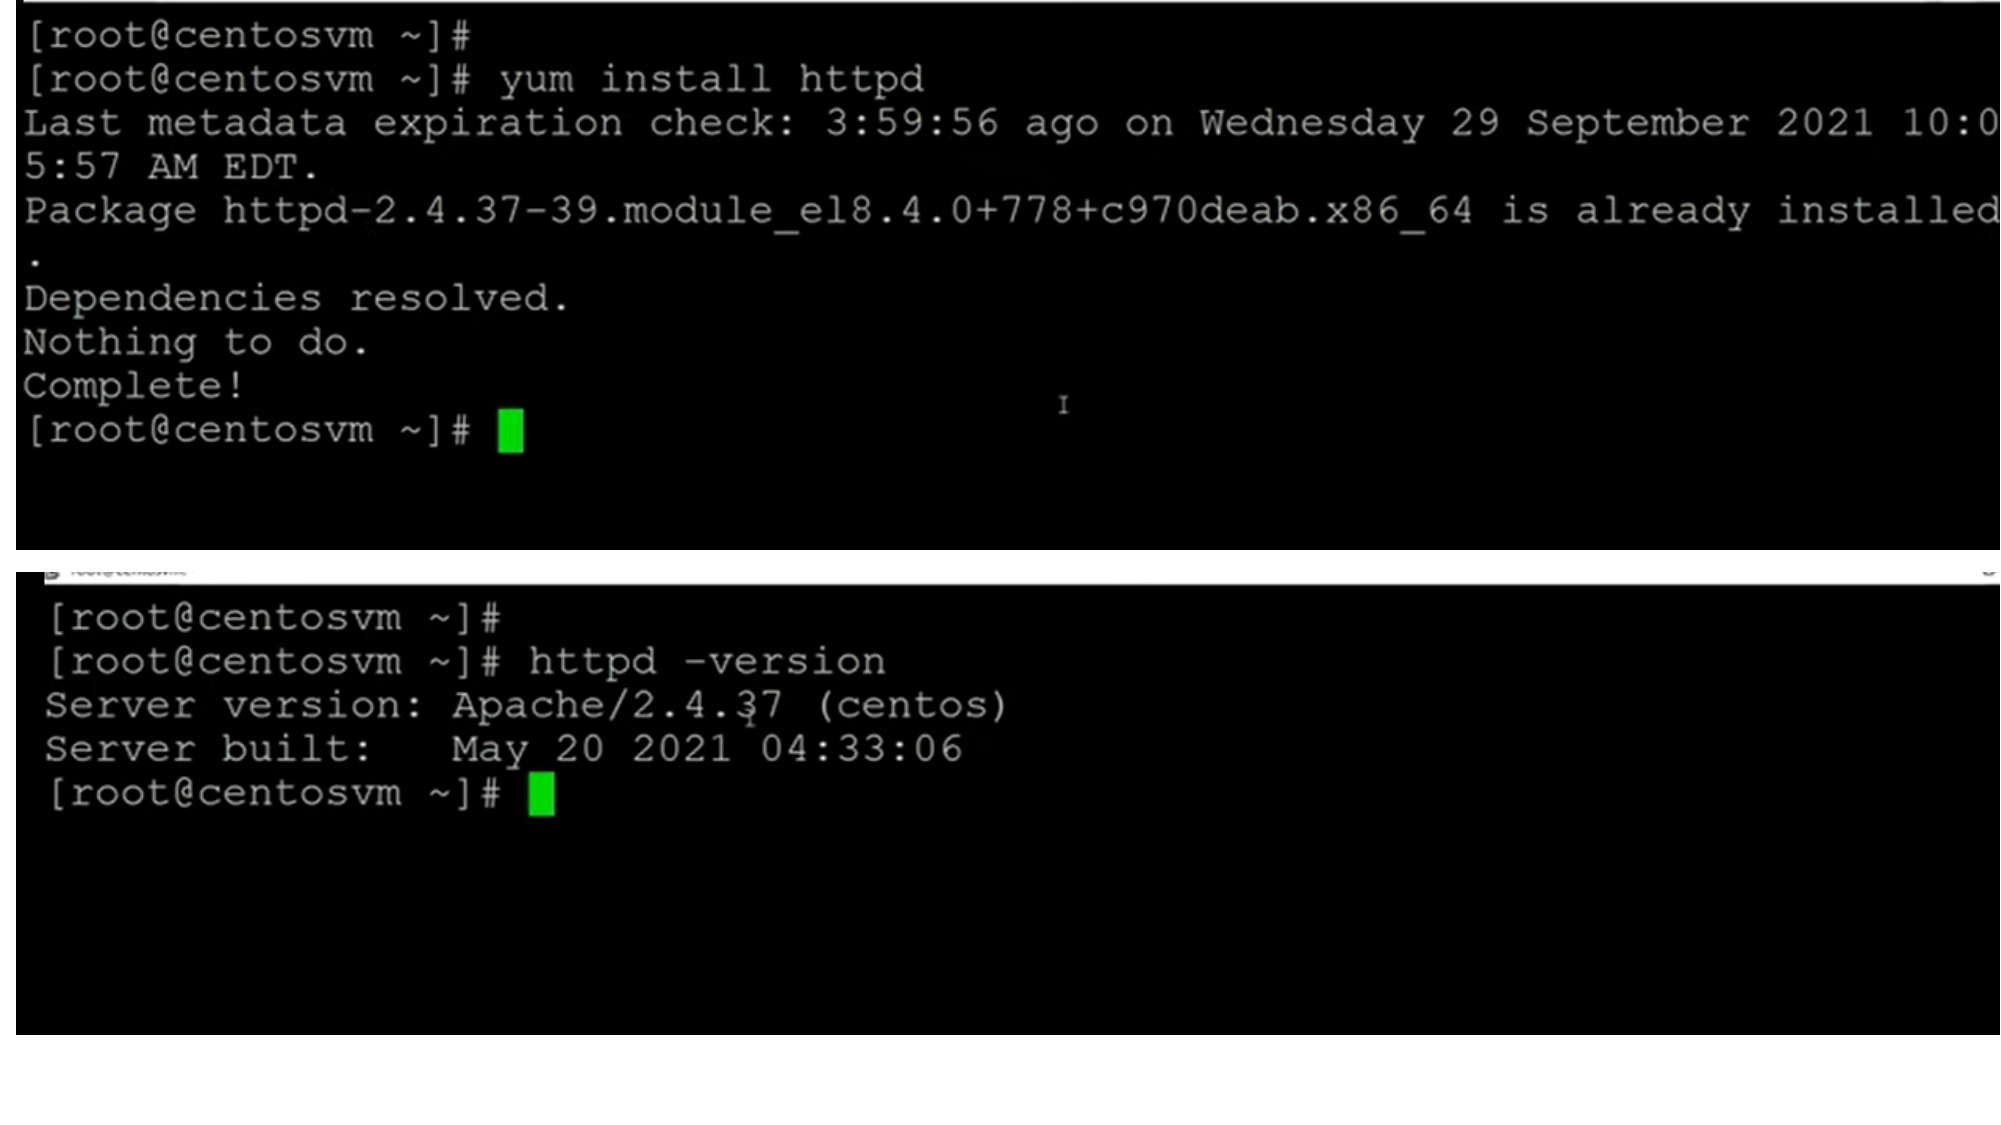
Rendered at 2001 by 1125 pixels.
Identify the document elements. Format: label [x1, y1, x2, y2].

picture [16, 572, 2000, 1035]
picture [16, 0, 2000, 550]
